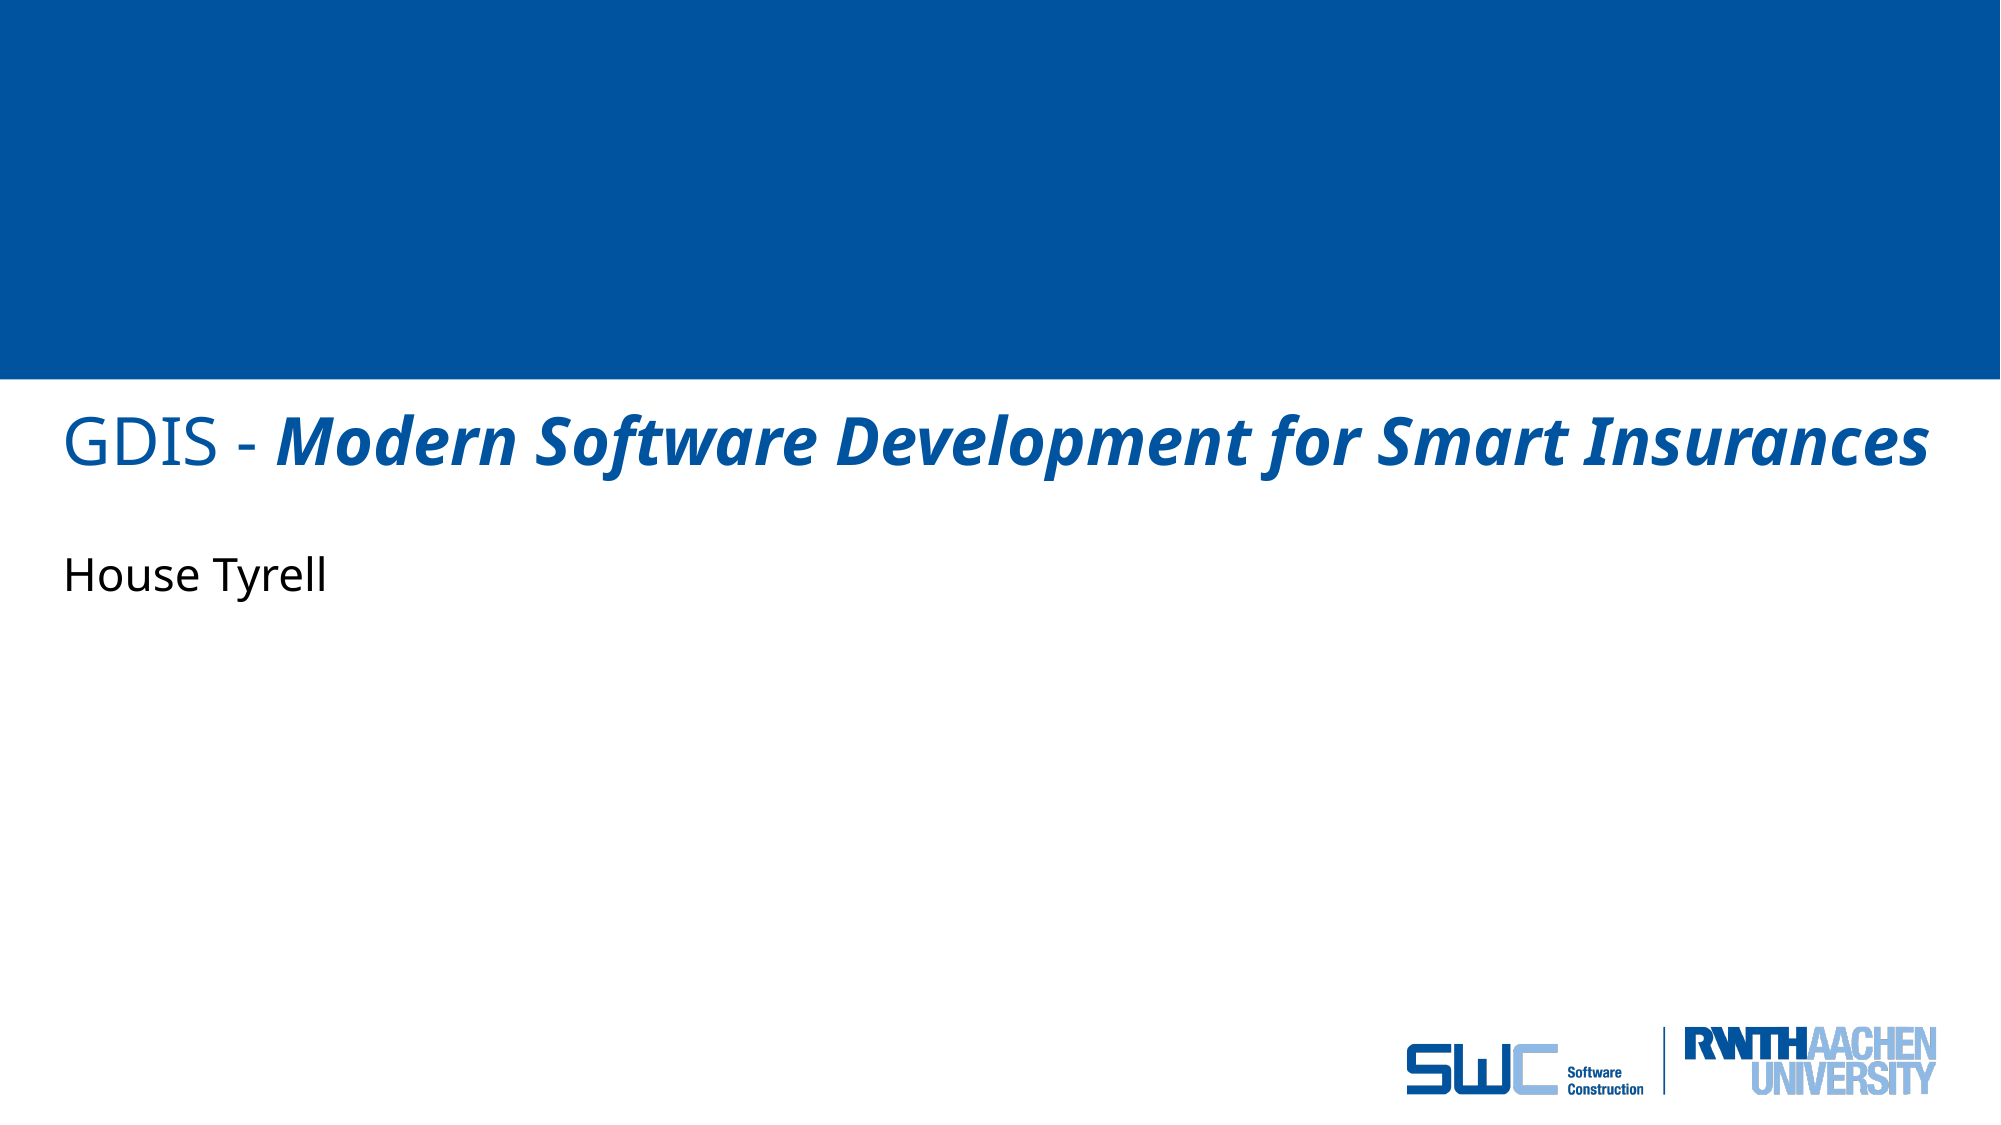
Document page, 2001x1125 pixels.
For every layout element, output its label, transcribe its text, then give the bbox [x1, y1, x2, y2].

title GDIS - Modern Software Development for Smart Insurances [63, 408, 1937, 494]
picture [1386, 993, 1957, 1125]
subtitle House Tyrell [63, 533, 1937, 602]
